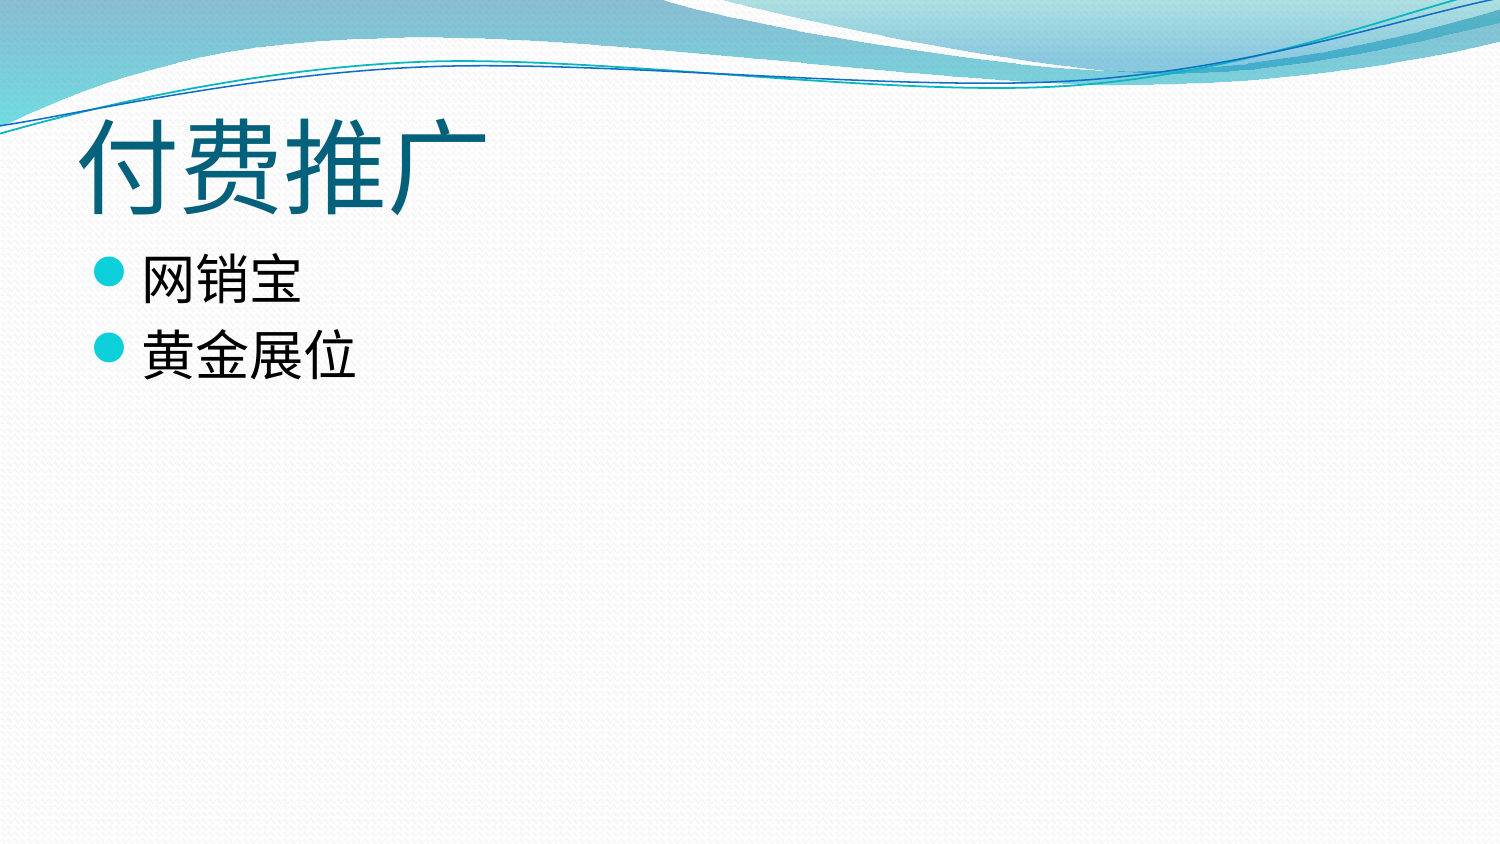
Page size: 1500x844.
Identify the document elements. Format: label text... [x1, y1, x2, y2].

list 网销宝 黄金展位 [75, 238, 1425, 779]
title 付费推广 [75, 86, 1425, 228]
